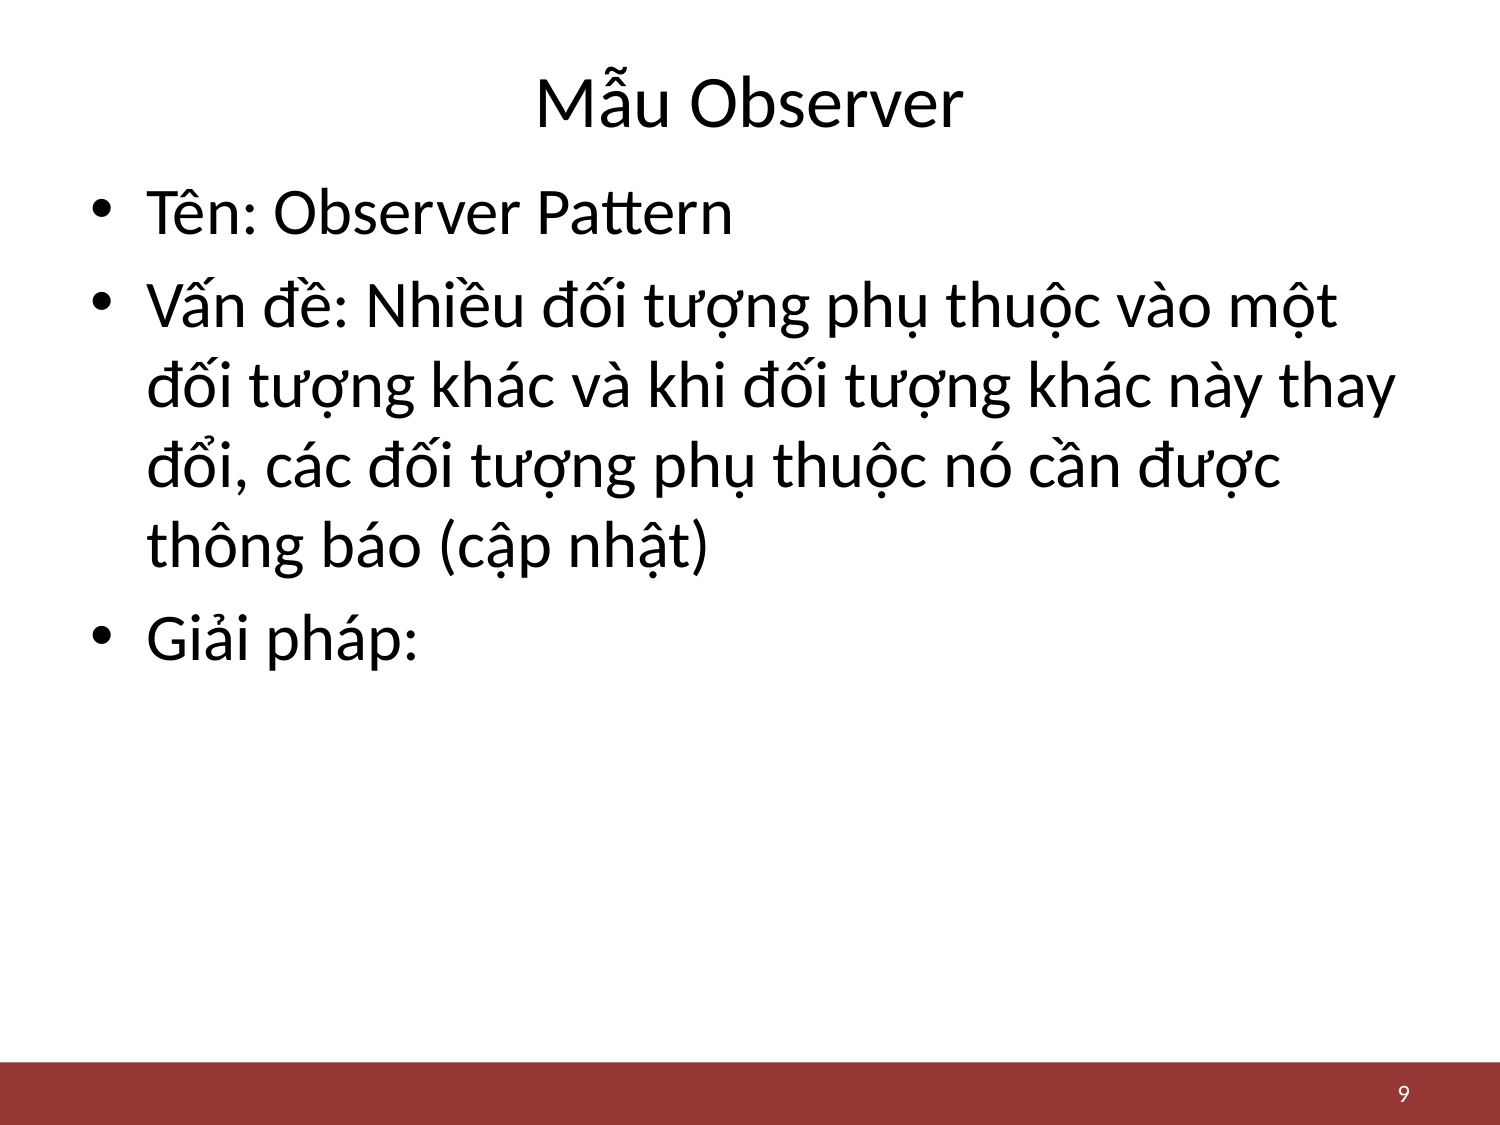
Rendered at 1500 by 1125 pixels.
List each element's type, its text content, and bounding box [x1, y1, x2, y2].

slide_number 9 [1074, 1072, 1425, 1113]
list Tên: Observer Pattern Vấn đề: Nhiều đối tượng phụ thuộc vào một đối tượng khác và khi đối tượng khác này thay đổi, các đối tượng phụ thuộc nó cần được thông báo (cập nhật) Giải pháp: [75, 159, 1425, 1005]
title Mẫu Observer [75, 45, 1425, 150]
